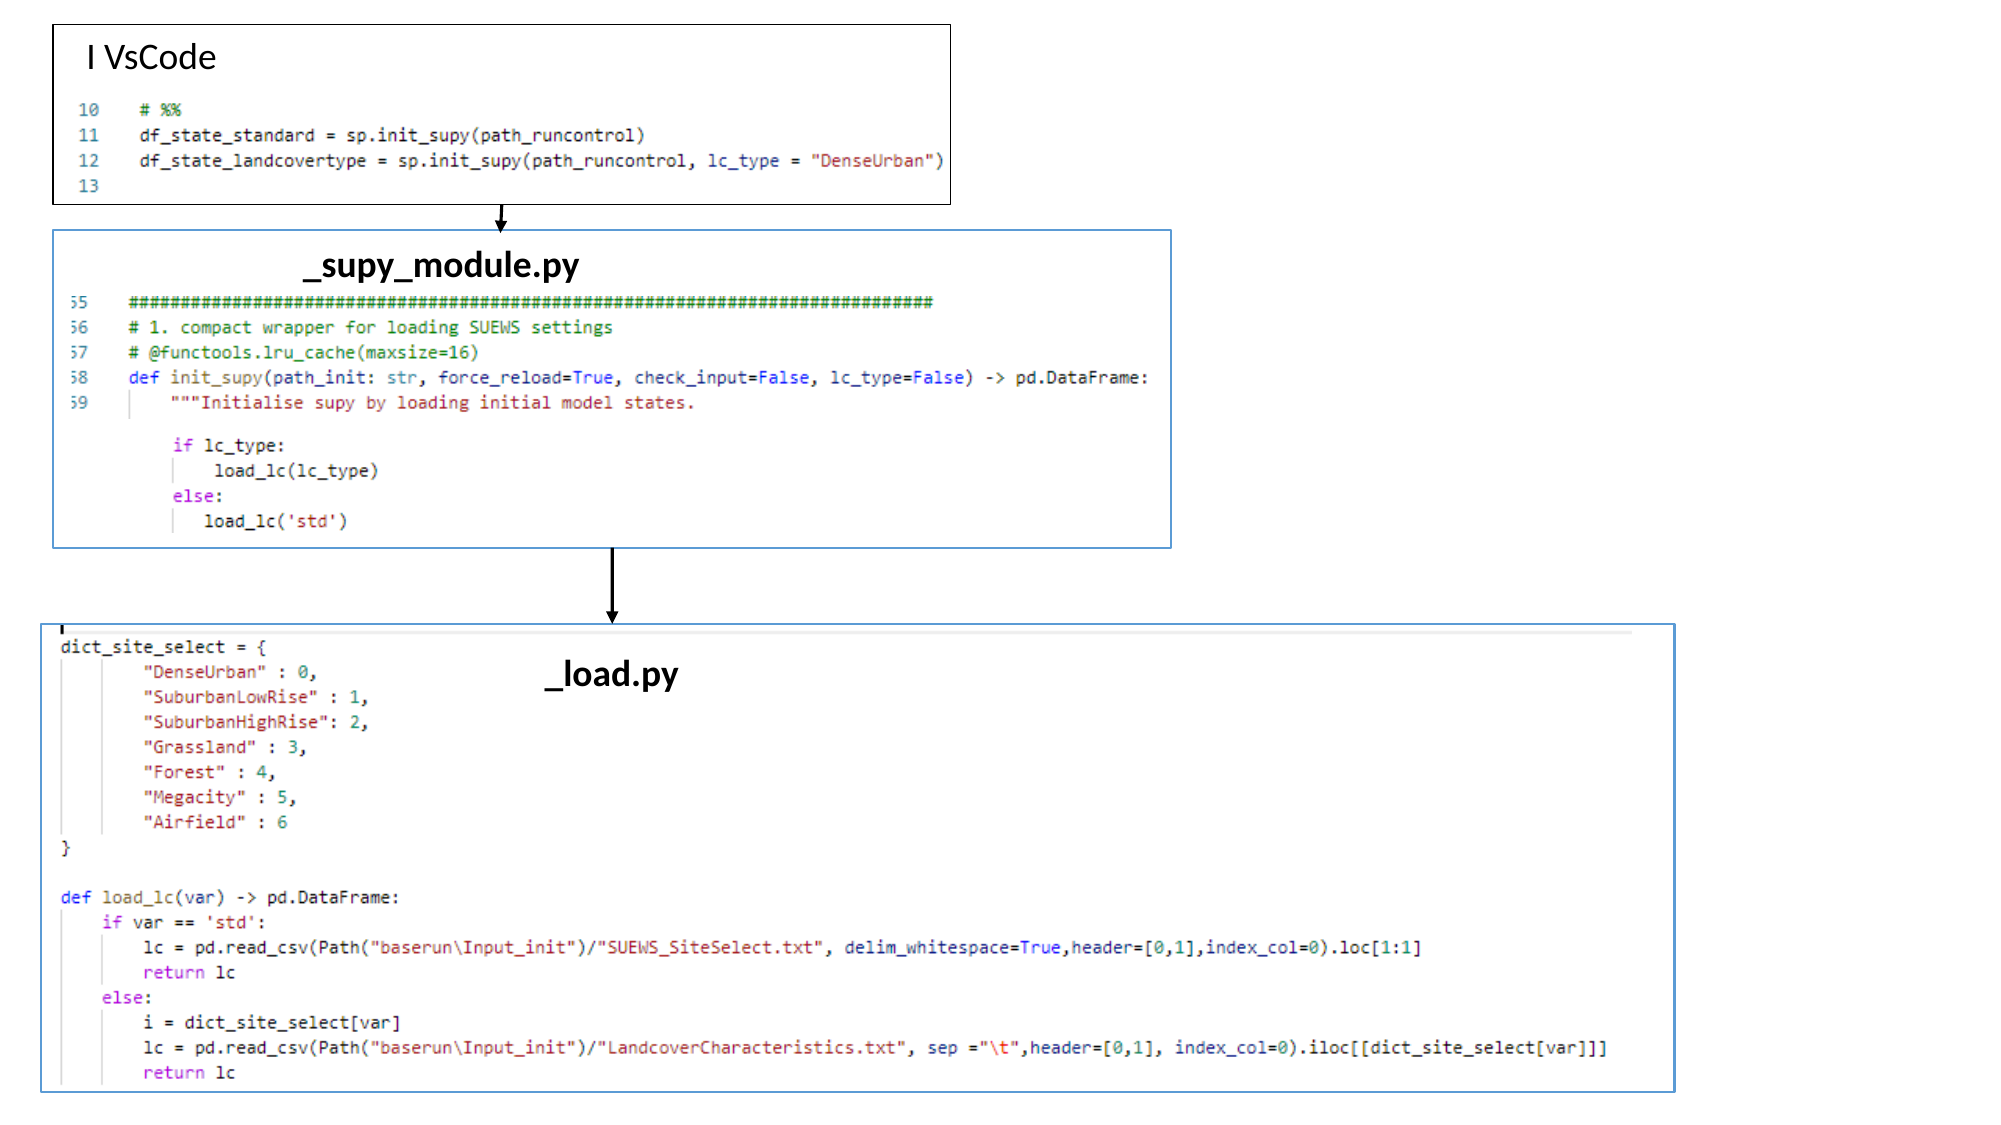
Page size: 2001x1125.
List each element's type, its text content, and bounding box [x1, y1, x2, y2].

picture [53, 625, 1632, 1093]
text_box _supy_module.py [71, 233, 812, 293]
text_box [53, 24, 951, 205]
picture [71, 102, 1002, 194]
text_box [53, 230, 1172, 548]
picture [71, 296, 1153, 419]
text_box [40, 623, 1675, 1093]
picture [140, 425, 537, 533]
